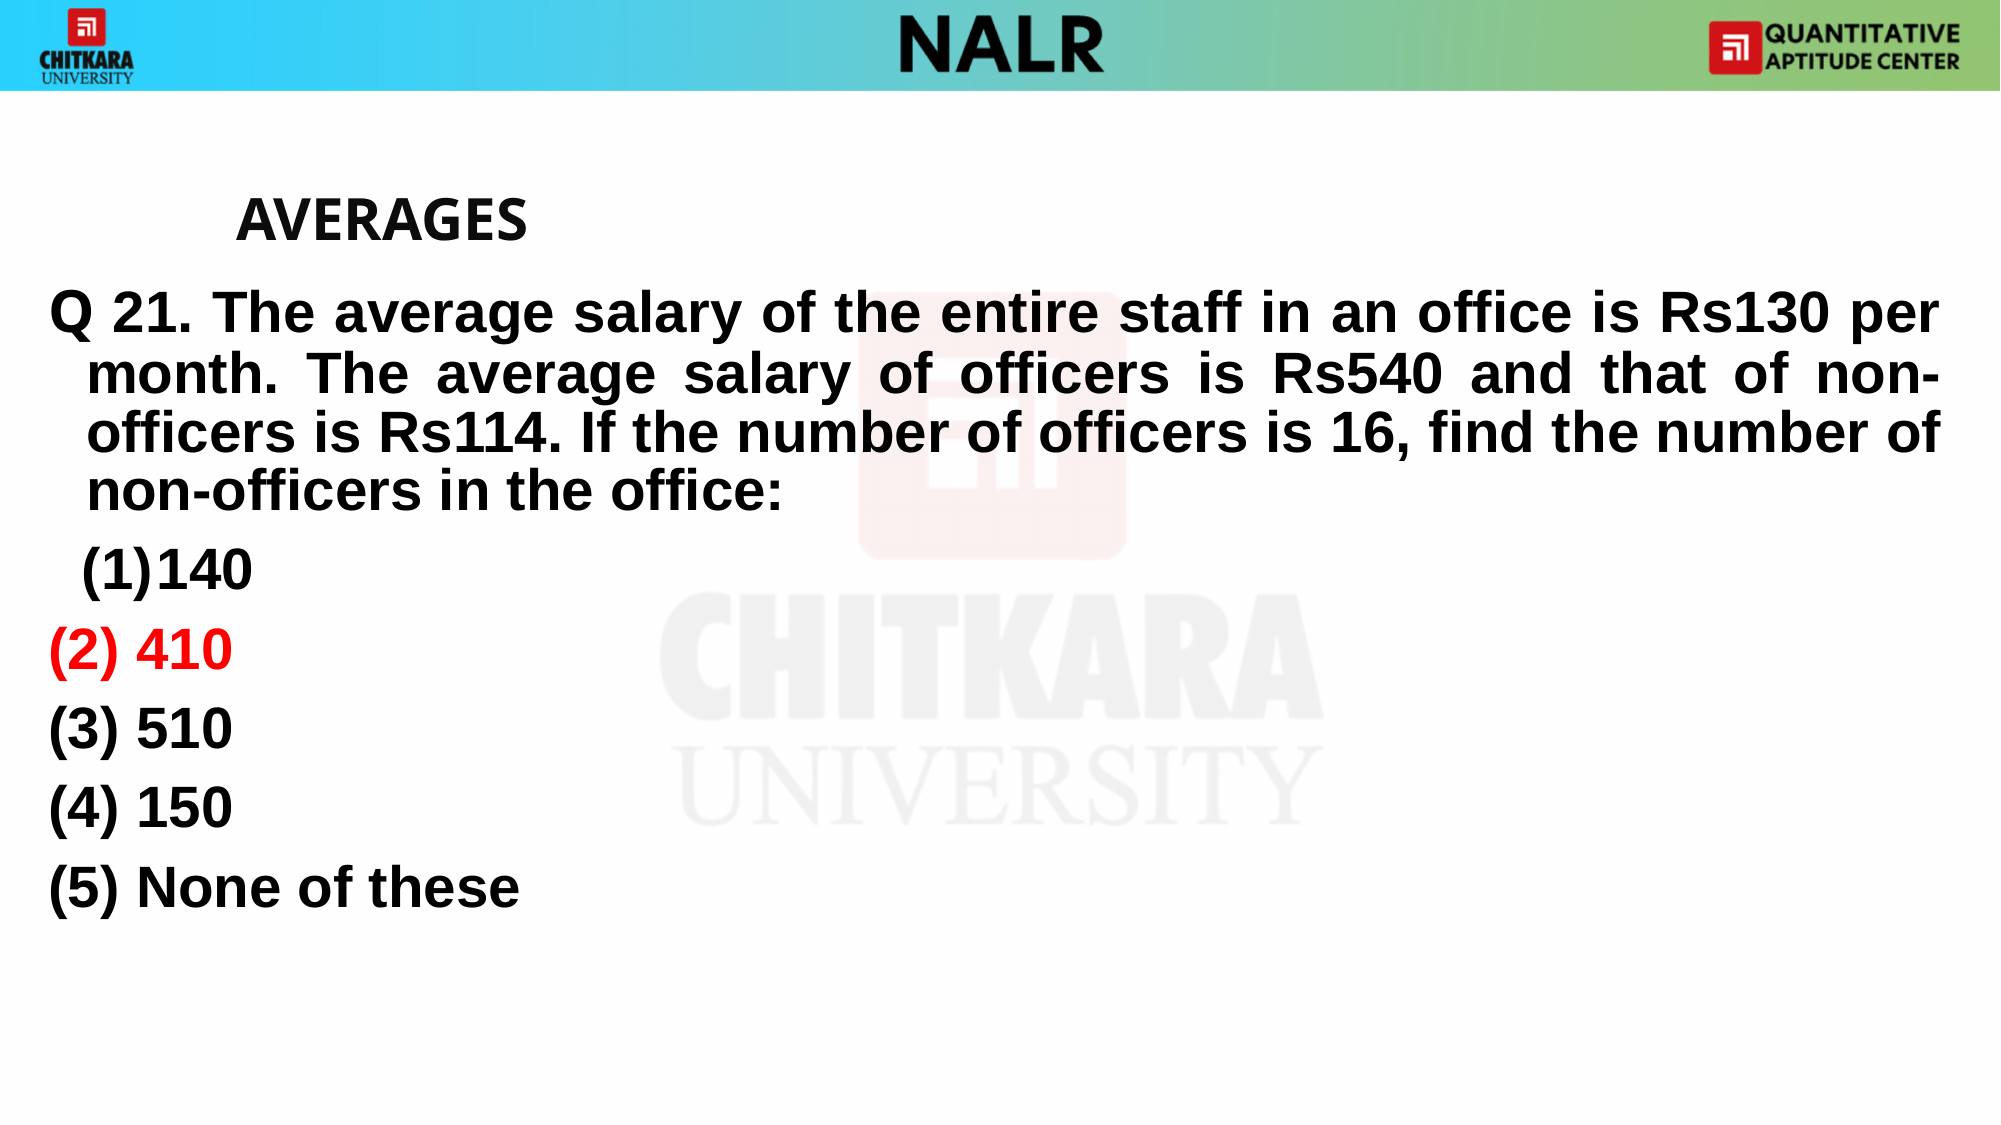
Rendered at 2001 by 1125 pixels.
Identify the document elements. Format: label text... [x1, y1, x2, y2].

list AVERAGES Q 21. The average salary of the entire staff in an office is Rs130 per month. The average salary of officers is Rs540 and that of non-officers is Rs114. If the number of officers is 16, find the number of non-officers in the office: 140 (2) 410 (3) 510 (4) 150 (5) None of these [33, 175, 1959, 1053]
title [41, 31, 1959, 142]
picture [0, 0, 2000, 1125]
